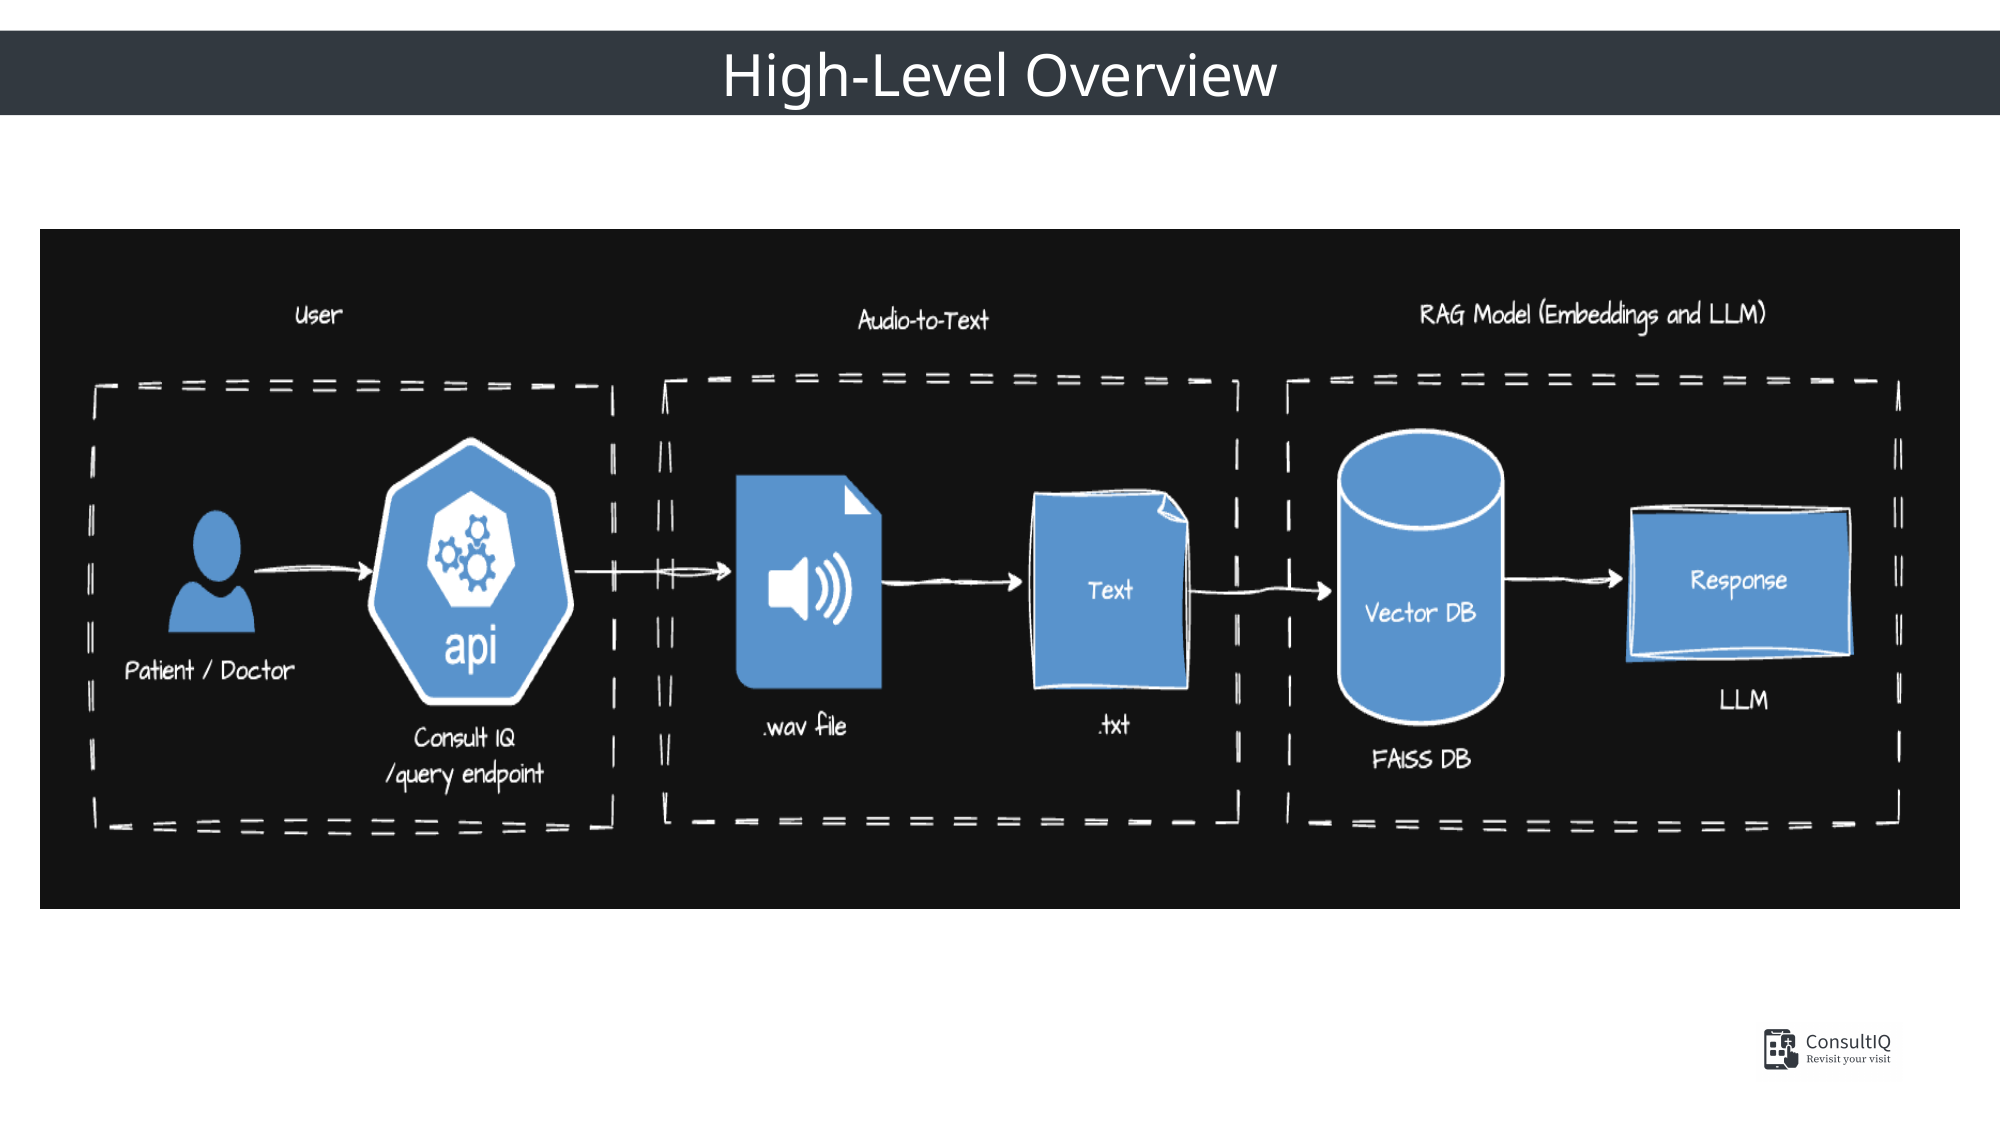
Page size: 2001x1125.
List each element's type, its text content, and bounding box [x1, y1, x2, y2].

picture [1756, 1021, 1903, 1082]
picture [39, 229, 1961, 910]
text_box High-Level Overview [0, 30, 2000, 116]
